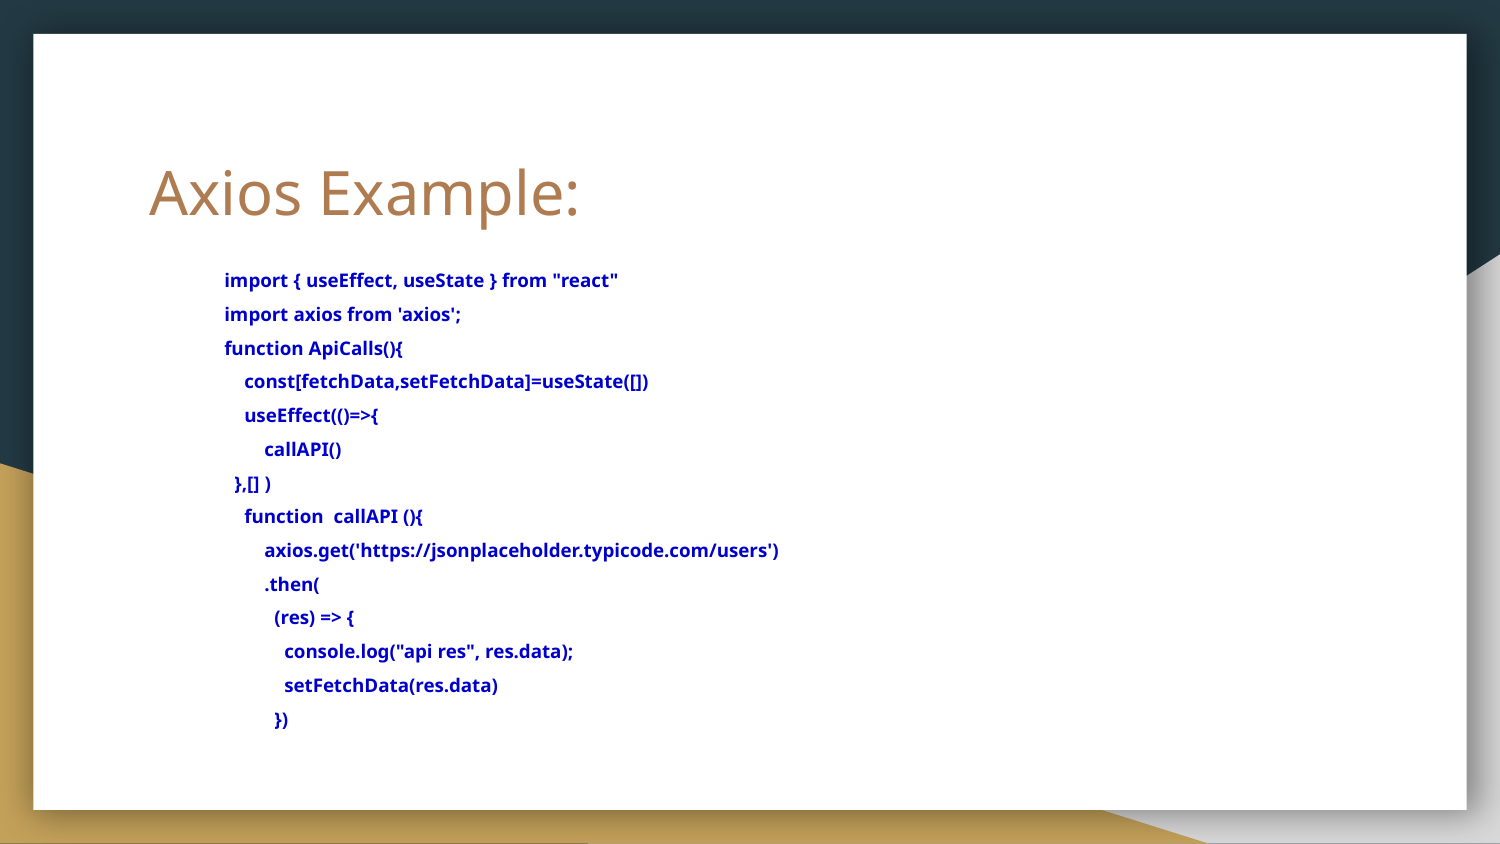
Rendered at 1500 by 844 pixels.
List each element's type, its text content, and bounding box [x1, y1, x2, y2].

title Axios Example: [134, 138, 1366, 243]
list import { useEffect, useState } from "react" import axios from 'axios'; function ApiCalls(){ const[fetchData,setFetchData]=useState([]) useEffect(()=>{ callAPI() },[] ) function callAPI (){ axios.get('https://jsonplaceholder.typicode.com/users') .then( (res) => { console.log("api res", res.data); setFetchData(res.data) }) [134, 243, 1356, 729]
